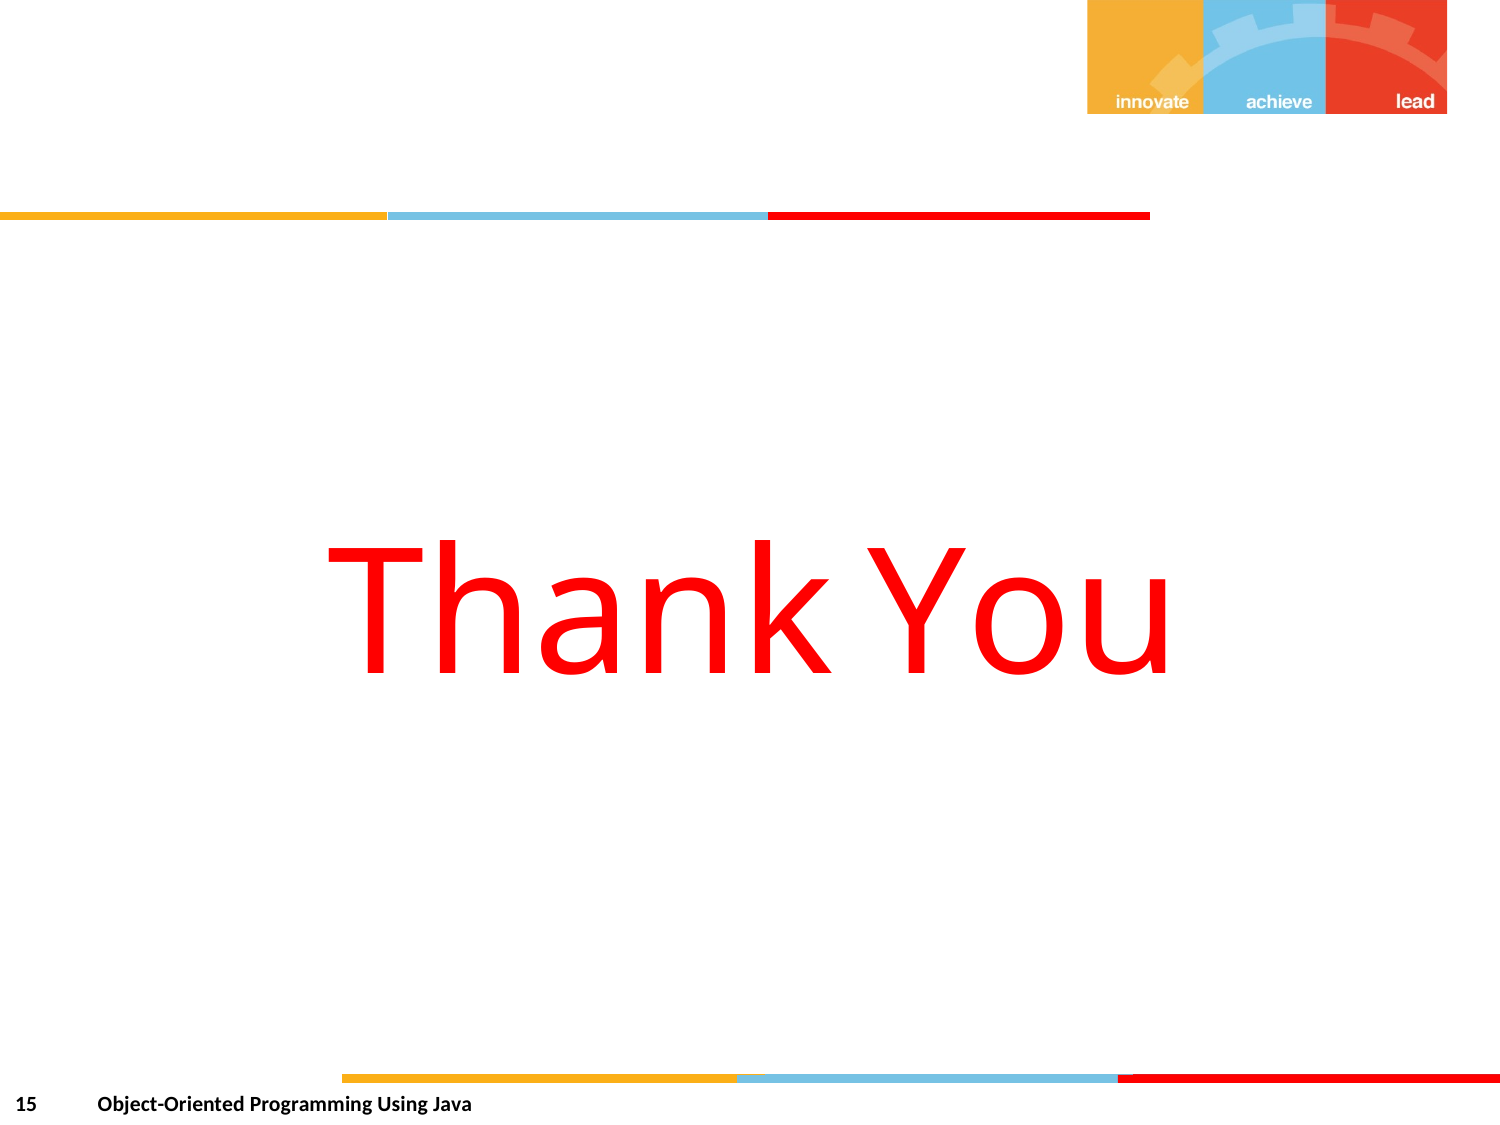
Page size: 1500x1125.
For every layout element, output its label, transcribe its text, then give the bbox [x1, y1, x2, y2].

text_box Object-Oriented Programming Using Java [95, 1092, 532, 1122]
text_box [1087, 0, 1448, 114]
text_box Thank [325, 528, 856, 709]
text_box 15 [12, 1092, 47, 1122]
text_box You [865, 528, 1192, 709]
